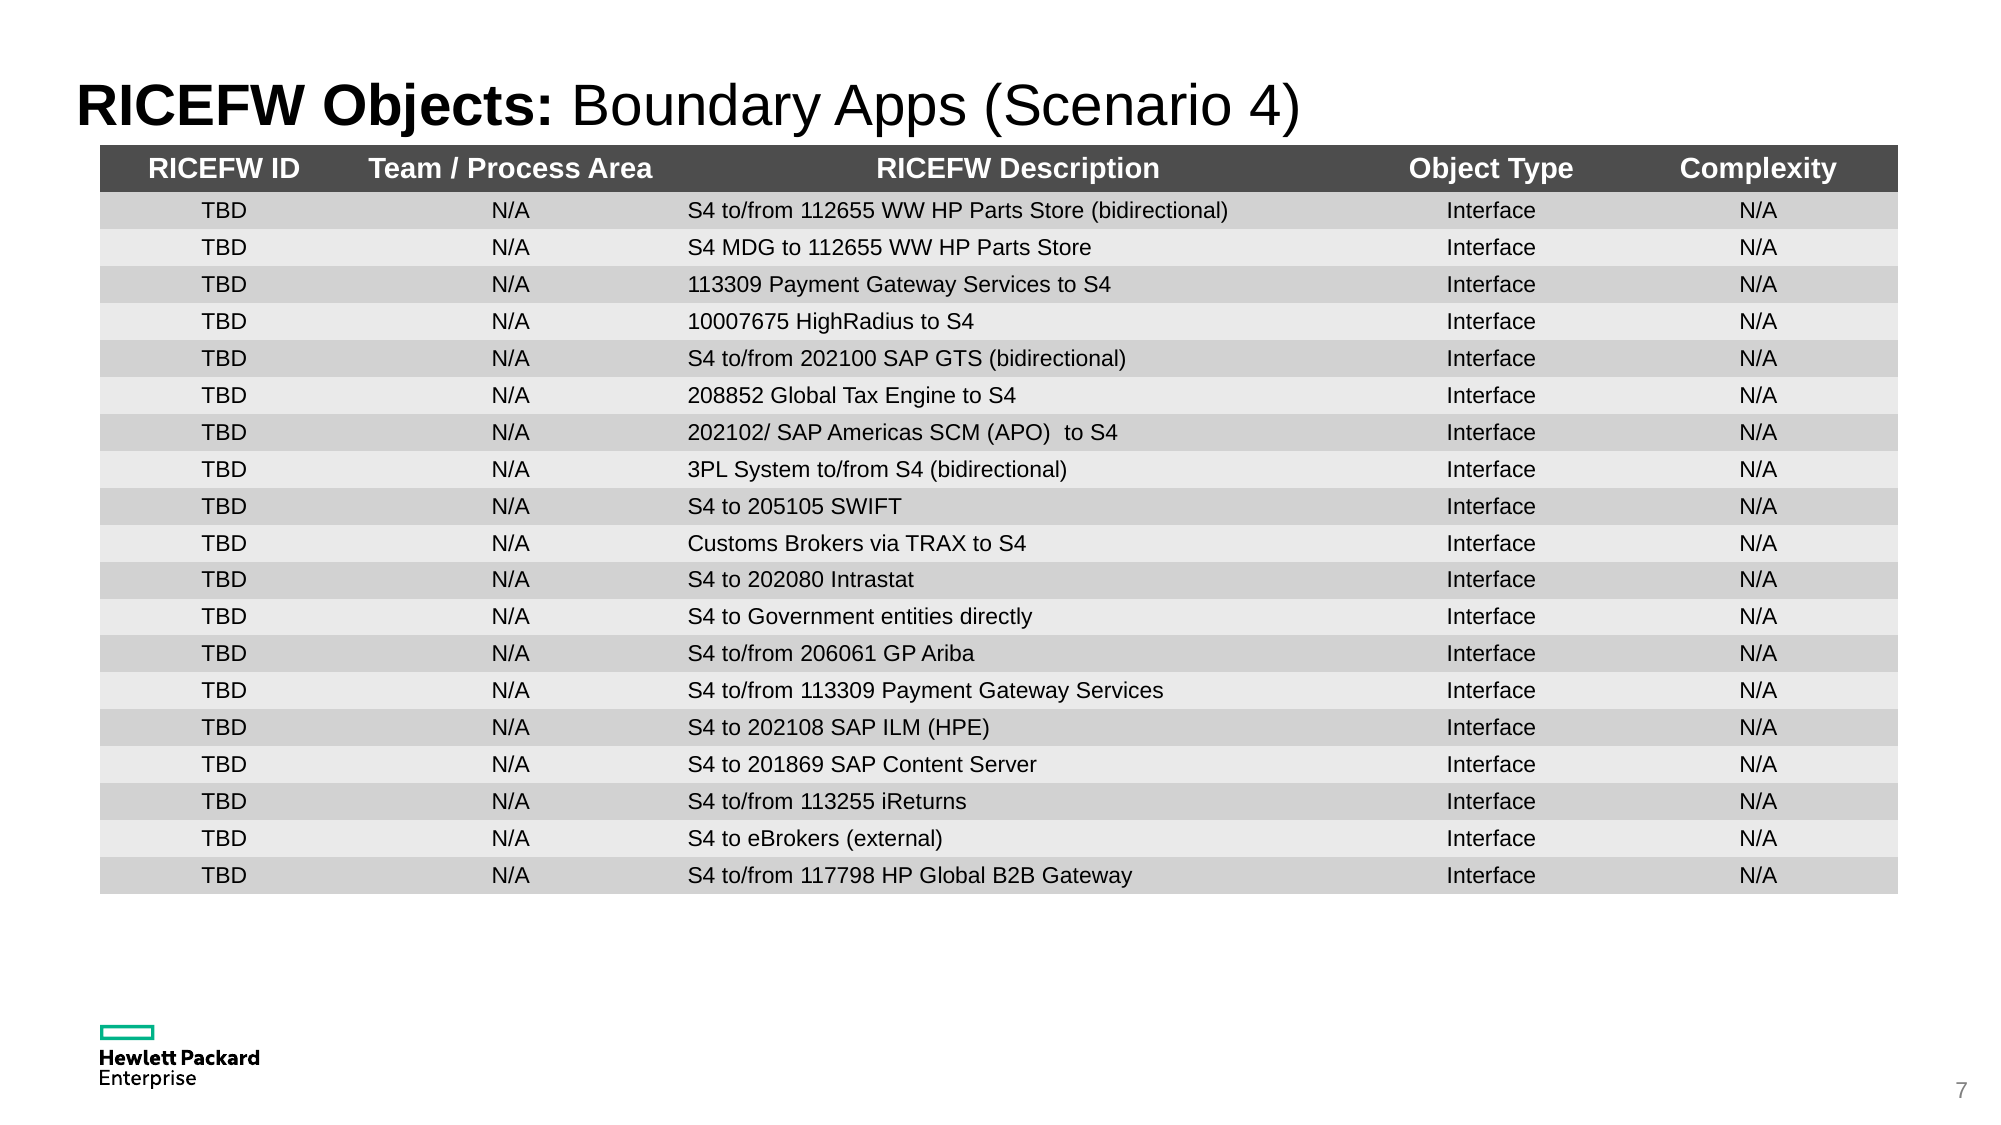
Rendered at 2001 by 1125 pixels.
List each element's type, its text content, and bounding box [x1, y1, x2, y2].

table_cell Interface [1364, 635, 1619, 672]
table_cell S4 to 202108 SAP ILM (HPE) [673, 709, 1364, 746]
table_cell N/A [349, 377, 673, 414]
table_cell N/A [349, 192, 673, 229]
table_cell TBD [100, 525, 349, 562]
table_cell TBD [100, 192, 349, 229]
table_cell N/A [1619, 783, 1898, 820]
table_cell Interface [1364, 820, 1619, 857]
table_cell TBD [100, 488, 349, 525]
table_cell S4 to Government entities directly [673, 599, 1364, 635]
table_cell N/A [1619, 192, 1898, 229]
table_cell N/A [1619, 266, 1898, 303]
table_cell N/A [1619, 746, 1898, 783]
table_cell S4 to/from 113255 iReturns [673, 783, 1364, 820]
table_cell S4 to eBrokers (external) [673, 820, 1364, 857]
table_cell N/A [1619, 820, 1898, 857]
table_cell N/A [349, 599, 673, 635]
table_cell N/A [1619, 340, 1898, 377]
table_cell TBD [100, 746, 349, 783]
table_cell Interface [1364, 599, 1619, 635]
table_cell Interface [1364, 488, 1619, 525]
table_cell Interface [1364, 672, 1619, 709]
table_cell TBD [100, 820, 349, 857]
table_cell N/A [1619, 525, 1898, 562]
table_cell Interface [1364, 857, 1619, 894]
table_cell TBD [100, 377, 349, 414]
table_header Complexity [1619, 145, 1898, 192]
table_cell S4 to 201869 SAP Content Server [673, 746, 1364, 783]
table_cell N/A [1619, 488, 1898, 525]
table_cell N/A [349, 340, 673, 377]
table_cell Interface [1364, 709, 1619, 746]
table_cell Interface [1364, 229, 1619, 266]
table_cell Interface [1364, 266, 1619, 303]
table_cell S4 to/from 202100 SAP GTS (bidirectional) [673, 340, 1364, 377]
table_cell 208852 Global Tax Engine to S4 [673, 377, 1364, 414]
table_cell TBD [100, 266, 349, 303]
table_cell N/A [349, 488, 673, 525]
table_cell S4 to 205105 SWIFT [673, 488, 1364, 525]
table_cell TBD [100, 599, 349, 635]
table_cell TBD [100, 672, 349, 709]
table_cell N/A [1619, 709, 1898, 746]
table_cell N/A [349, 857, 673, 894]
table_cell Interface [1364, 303, 1619, 340]
table_cell Interface [1364, 192, 1619, 229]
table_cell N/A [349, 746, 673, 783]
table_cell N/A [349, 303, 673, 340]
table_header Team / Process Area [349, 145, 673, 192]
table_cell N/A [349, 635, 673, 672]
table_cell Interface [1364, 783, 1619, 820]
table_cell S4 to/from 113309 Payment Gateway Services [673, 672, 1364, 709]
table_cell TBD [100, 303, 349, 340]
table_cell Interface [1364, 746, 1619, 783]
table_cell TBD [100, 783, 349, 820]
table_header Object Type [1364, 145, 1619, 192]
table_cell Interface [1364, 525, 1619, 562]
table_cell N/A [349, 820, 673, 857]
table_cell 10007675 HighRadius to S4 [673, 303, 1364, 340]
table_cell 3PL System to/from S4 (bidirectional) [673, 451, 1364, 488]
table_cell TBD [100, 451, 349, 488]
table_cell N/A [1619, 599, 1898, 635]
table_cell Interface [1364, 562, 1619, 599]
table_cell TBD [100, 562, 349, 599]
table_cell N/A [349, 562, 673, 599]
table_cell Interface [1364, 377, 1619, 414]
slide_number 7 [1940, 1068, 2000, 1125]
table_cell TBD [100, 229, 349, 266]
table_cell Interface [1364, 340, 1619, 377]
table_cell Customs Brokers via TRAX to S4 [673, 525, 1364, 562]
table_cell S4 to/from 117798 HP Global B2B Gateway [673, 857, 1364, 894]
table_cell N/A [349, 414, 673, 451]
table_cell S4 MDG to 112655 WW HP Parts Store [673, 229, 1364, 266]
table_cell N/A [349, 229, 673, 266]
table_cell TBD [100, 857, 349, 894]
table_cell N/A [1619, 672, 1898, 709]
table_cell N/A [349, 709, 673, 746]
table_cell Interface [1364, 451, 1619, 488]
table_cell N/A [1619, 303, 1898, 340]
table_cell N/A [1619, 451, 1898, 488]
table_cell TBD [100, 709, 349, 746]
table_cell S4 to/from 112655 WW HP Parts Store (bidirectional) [673, 192, 1364, 229]
table_cell 202102/ SAP Americas SCM (APO) to S4 [673, 414, 1364, 451]
table_cell N/A [349, 451, 673, 488]
table_cell N/A [1619, 229, 1898, 266]
table_cell N/A [349, 672, 673, 709]
table_cell TBD [100, 414, 349, 451]
table_header RICEFW ID [100, 145, 349, 192]
table_cell N/A [1619, 414, 1898, 451]
table_cell N/A [1619, 377, 1898, 414]
table_cell N/A [349, 783, 673, 820]
table_cell N/A [1619, 562, 1898, 599]
table_cell S4 to/from 206061 GP Ariba [673, 635, 1364, 672]
table_cell Interface [1364, 414, 1619, 451]
table_cell N/A [349, 266, 673, 303]
table_cell TBD [100, 340, 349, 377]
table_cell 113309 Payment Gateway Services to S4 [673, 266, 1364, 303]
table_cell N/A [349, 525, 673, 562]
table_header RICEFW Description [673, 145, 1364, 192]
text_box RICEFW Objects: Boundary Apps (Scenario 4) [76, 75, 1938, 175]
table_cell N/A [1619, 857, 1898, 894]
table_cell N/A [1619, 635, 1898, 672]
table_cell TBD [100, 635, 349, 672]
table_cell S4 to 202080 Intrastat [673, 562, 1364, 599]
